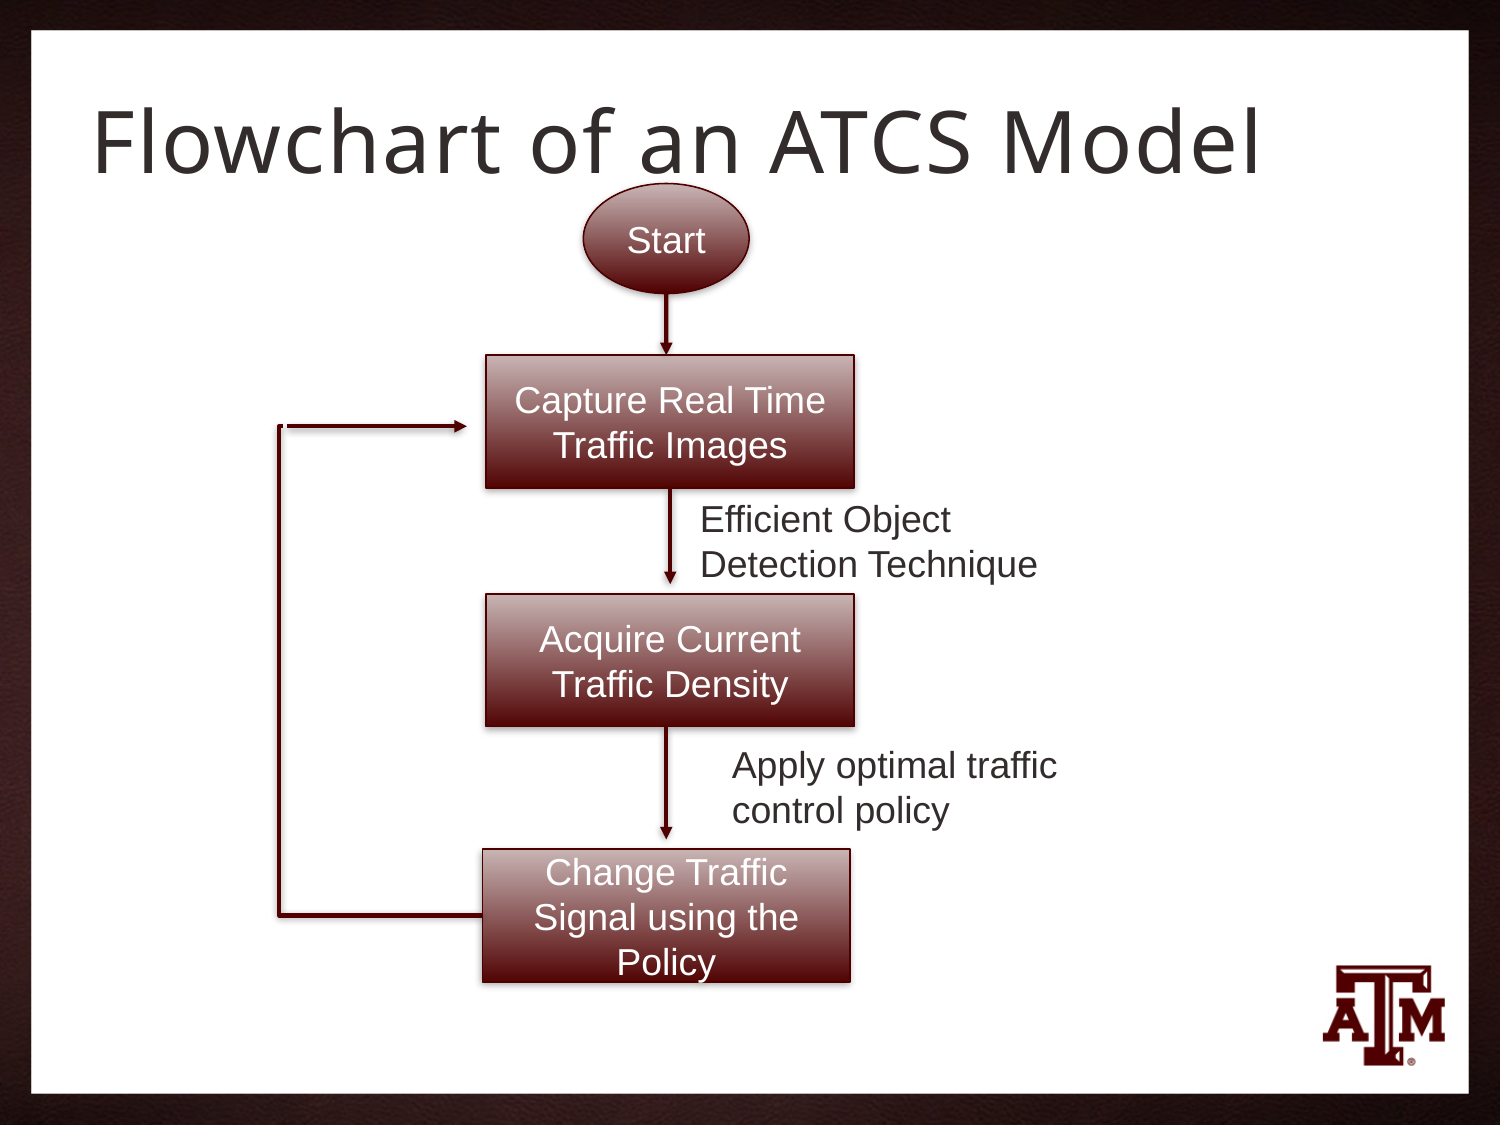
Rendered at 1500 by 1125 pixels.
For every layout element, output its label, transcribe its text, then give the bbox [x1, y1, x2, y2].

text_box Capture Real Time Traffic Images [485, 354, 855, 489]
text_box Change Traffic Signal using the Policy [482, 848, 851, 983]
picture [0, 0, 1500, 1125]
title Flowchart of an ATCS Model [75, 45, 1425, 233]
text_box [282, 426, 483, 916]
text_box Acquire Current Traffic Density [487, 593, 855, 727]
text_box Start [582, 182, 750, 295]
text_box Apply optimal traffic control policy [717, 733, 1086, 839]
text_box Efficient Object Detection Technique [685, 487, 1095, 593]
